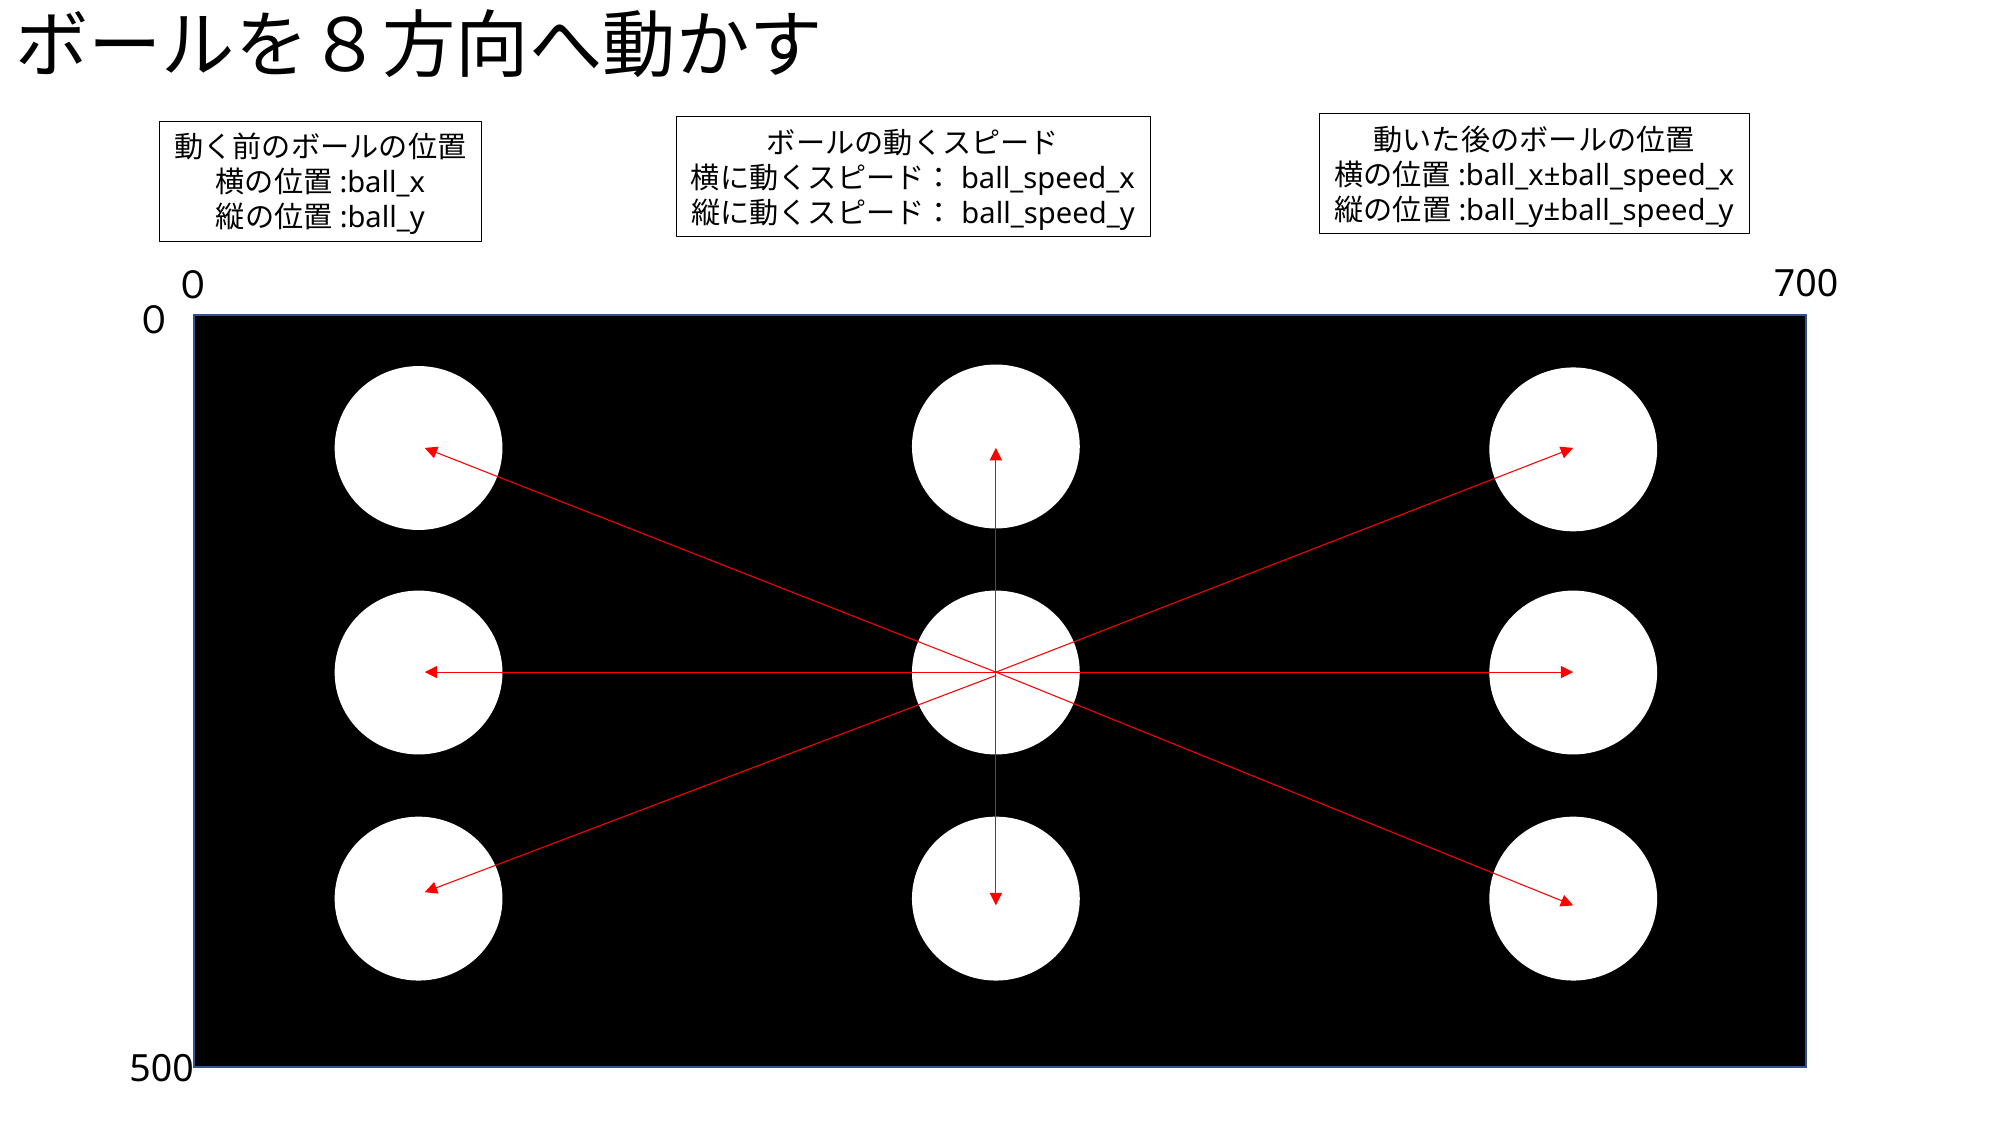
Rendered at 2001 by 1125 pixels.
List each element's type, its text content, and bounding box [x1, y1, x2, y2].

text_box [424, 675, 995, 893]
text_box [424, 447, 995, 673]
text_box [334, 590, 428, 755]
text_box 500 [114, 1036, 209, 1097]
text_box [193, 314, 1807, 1068]
text_box [334, 816, 503, 981]
title ボールを８方向へ動かす [0, 0, 1725, 95]
text_box 700 [1759, 251, 1854, 312]
text_box 動いた後のボールの位置 横の位置:ball_x±ball_speed_x 縦の位置:ball_y±ball_speed_y [1319, 113, 1750, 234]
text_box ０ [160, 254, 228, 314]
text_box [1489, 367, 1658, 532]
text_box [1489, 816, 1658, 981]
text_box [996, 673, 1574, 906]
text_box [911, 893, 1080, 981]
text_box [995, 447, 1574, 673]
text_box ０ [120, 288, 188, 349]
text_box ボールの動くスピード 横に動くスピード：ball_speed_x 縦に動くスピード：ball_speed_y [676, 116, 1150, 237]
text_box [1574, 590, 1658, 755]
text_box 動く前のボールの位置 横の位置:ball_x 縦の位置:ball_y [159, 121, 482, 241]
text_box [334, 366, 503, 530]
text_box [911, 364, 1080, 447]
